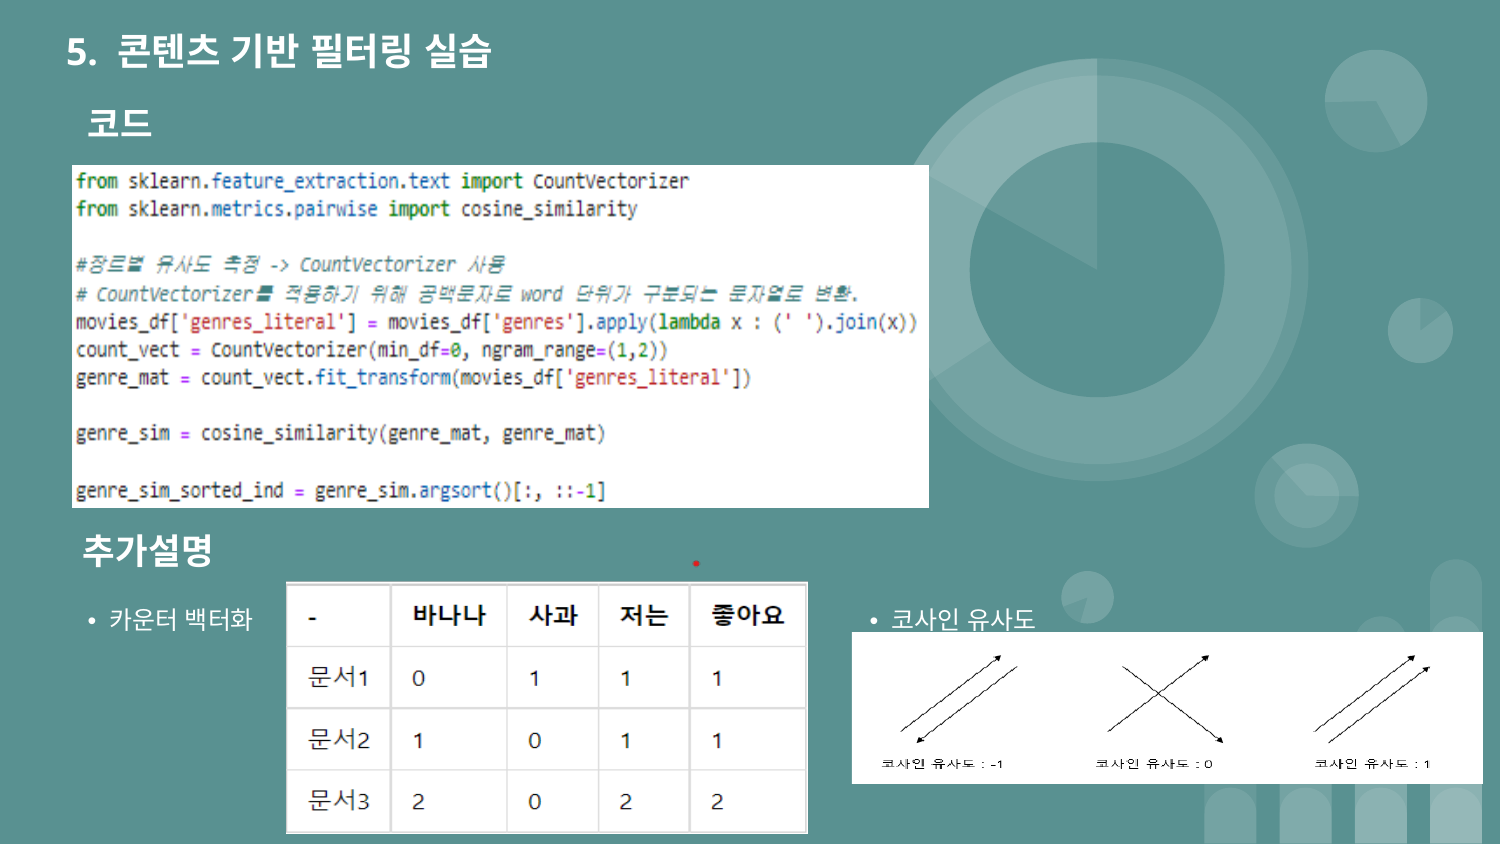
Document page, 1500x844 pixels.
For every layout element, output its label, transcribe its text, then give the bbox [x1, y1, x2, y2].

title 코드 [72, 86, 182, 160]
title 추가설명 [67, 526, 265, 575]
text_box • 코사인 유사도 [854, 574, 1121, 630]
text_box • 카운터 백터화 [72, 574, 281, 650]
picture [286, 558, 808, 835]
title 5. 콘텐츠 기반 필터링 실습 [51, 13, 1449, 87]
picture [851, 631, 1490, 784]
picture [72, 165, 930, 509]
